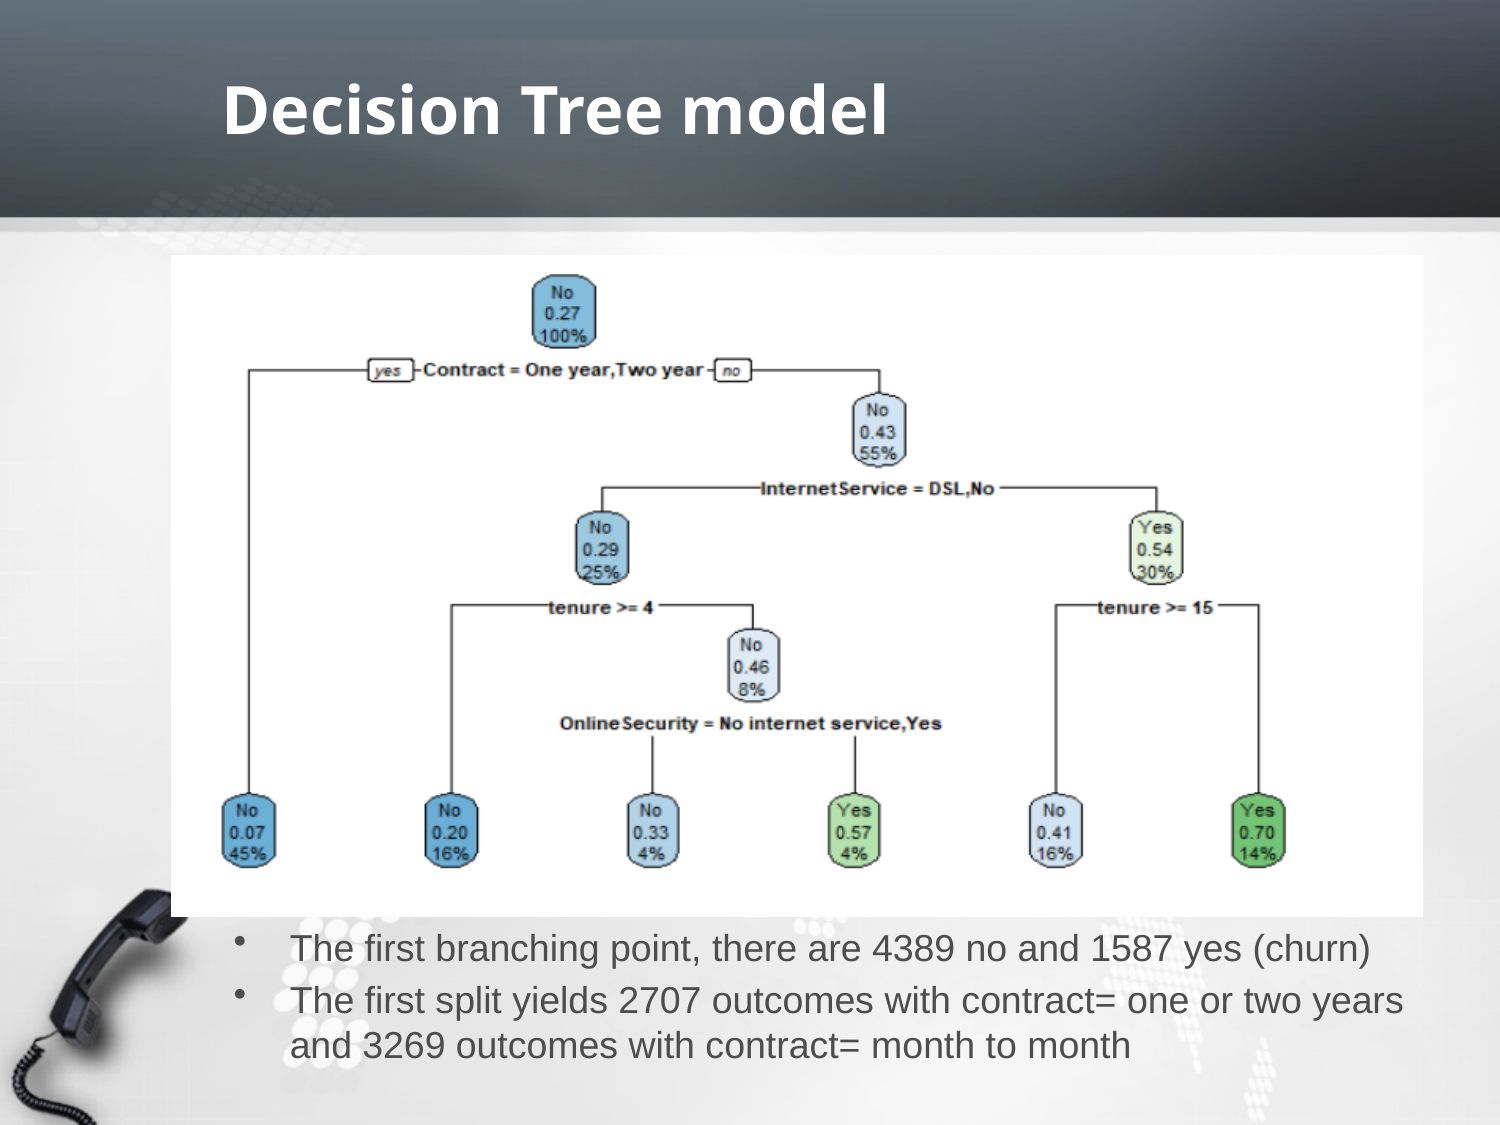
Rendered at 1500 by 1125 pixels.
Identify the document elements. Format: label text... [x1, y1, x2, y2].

list The first branching point, there are 4389 no and 1587 yes (churn) The first split yields 2707 outcomes with contract= one or two years and 3269 outcomes with contract= month to month [218, 278, 1448, 1012]
title Decision Tree model [206, 54, 1448, 162]
picture [0, 0, 1500, 1125]
